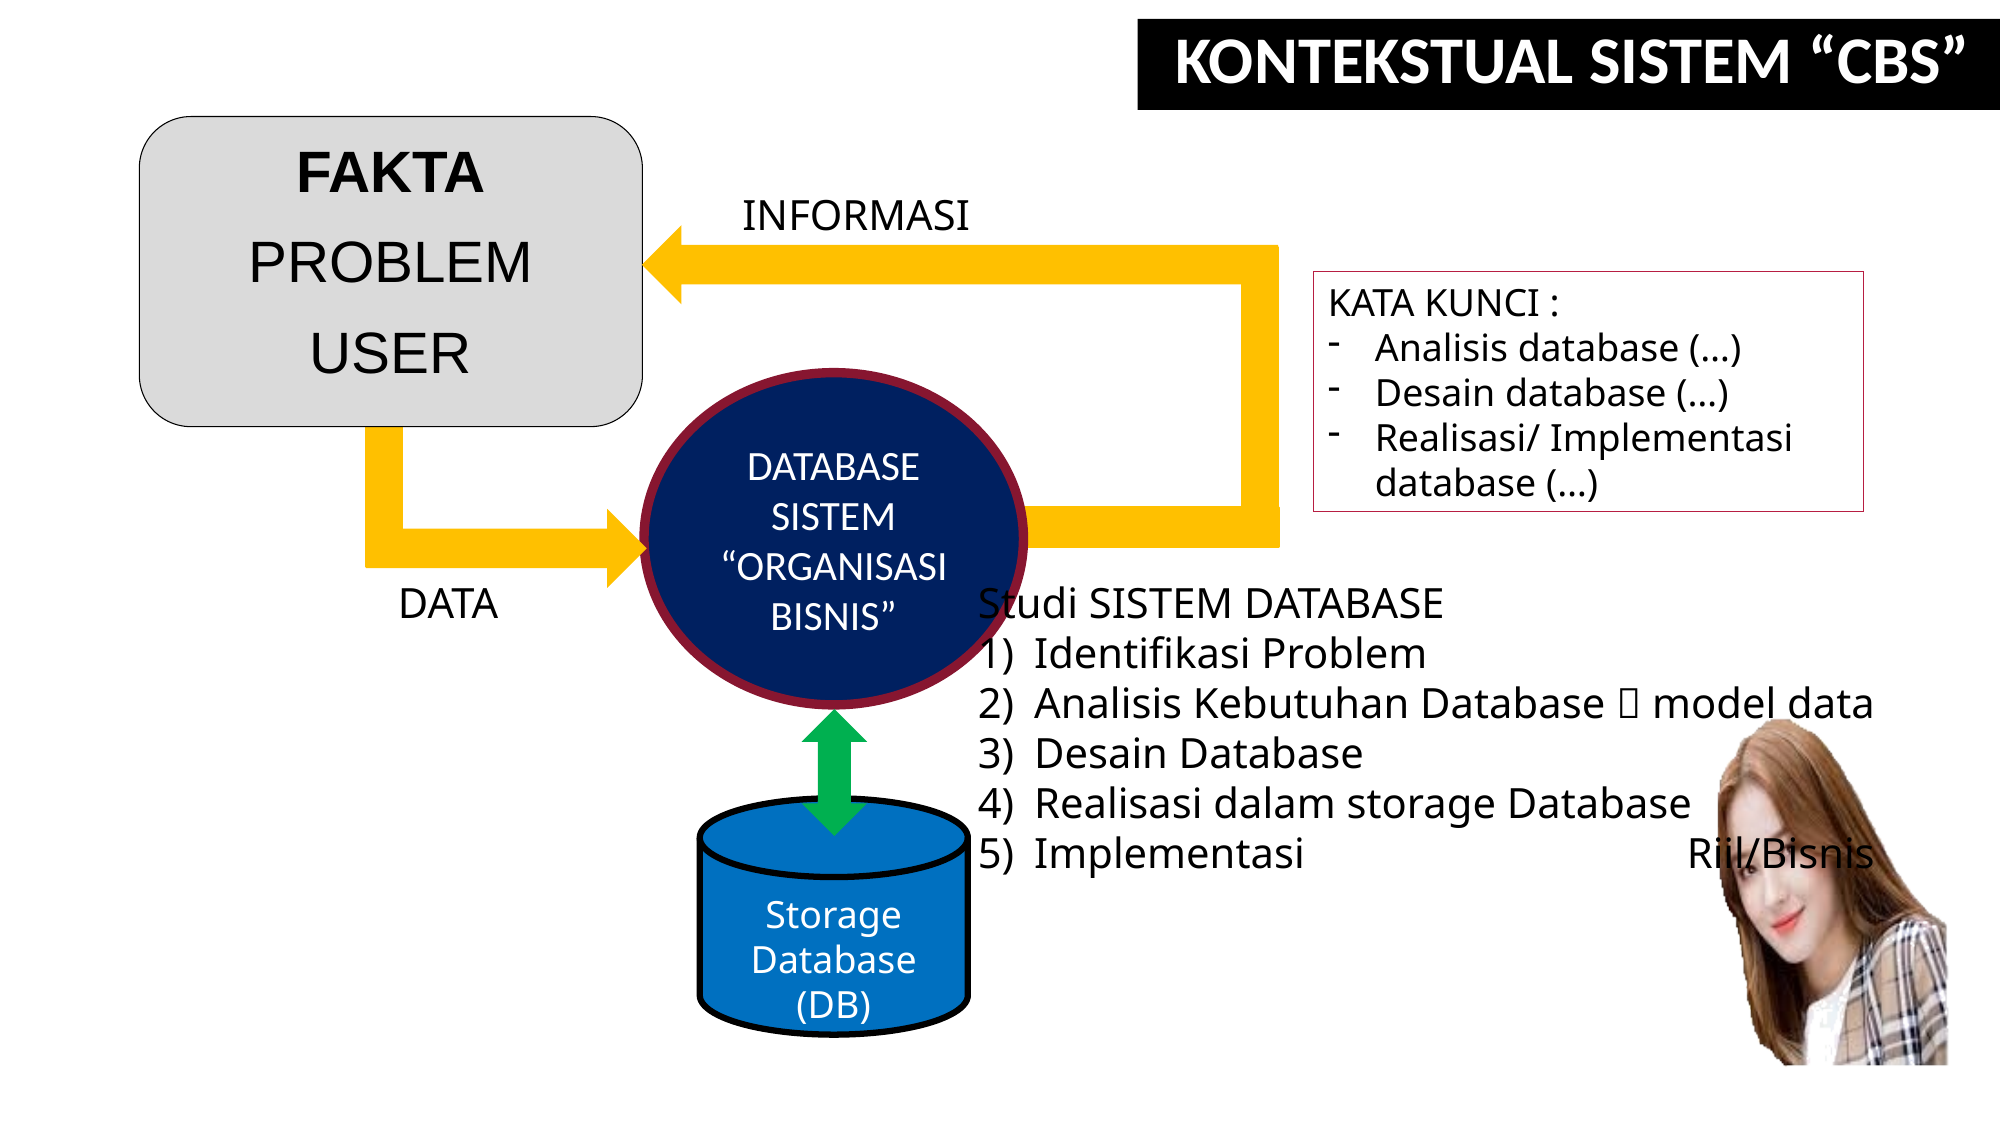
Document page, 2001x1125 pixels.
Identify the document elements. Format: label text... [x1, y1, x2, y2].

text_box Studi SISTEM DATABASE Identifikasi Problem Analisis Kebutuhan Database  model data Desain Database Realisasi dalam storage Database Implementasi Riil/Bisnis [1279, 569, 1890, 935]
picture [1677, 711, 2000, 1125]
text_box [139, 116, 1279, 1035]
text_box KATA KUNCI : Analisis database (…) Desain database (…) Realisasi/ Implementasi database (…) [1313, 271, 1864, 512]
text_box KONTEKSTUAL SISTEM “CBS” [1137, 18, 2000, 110]
